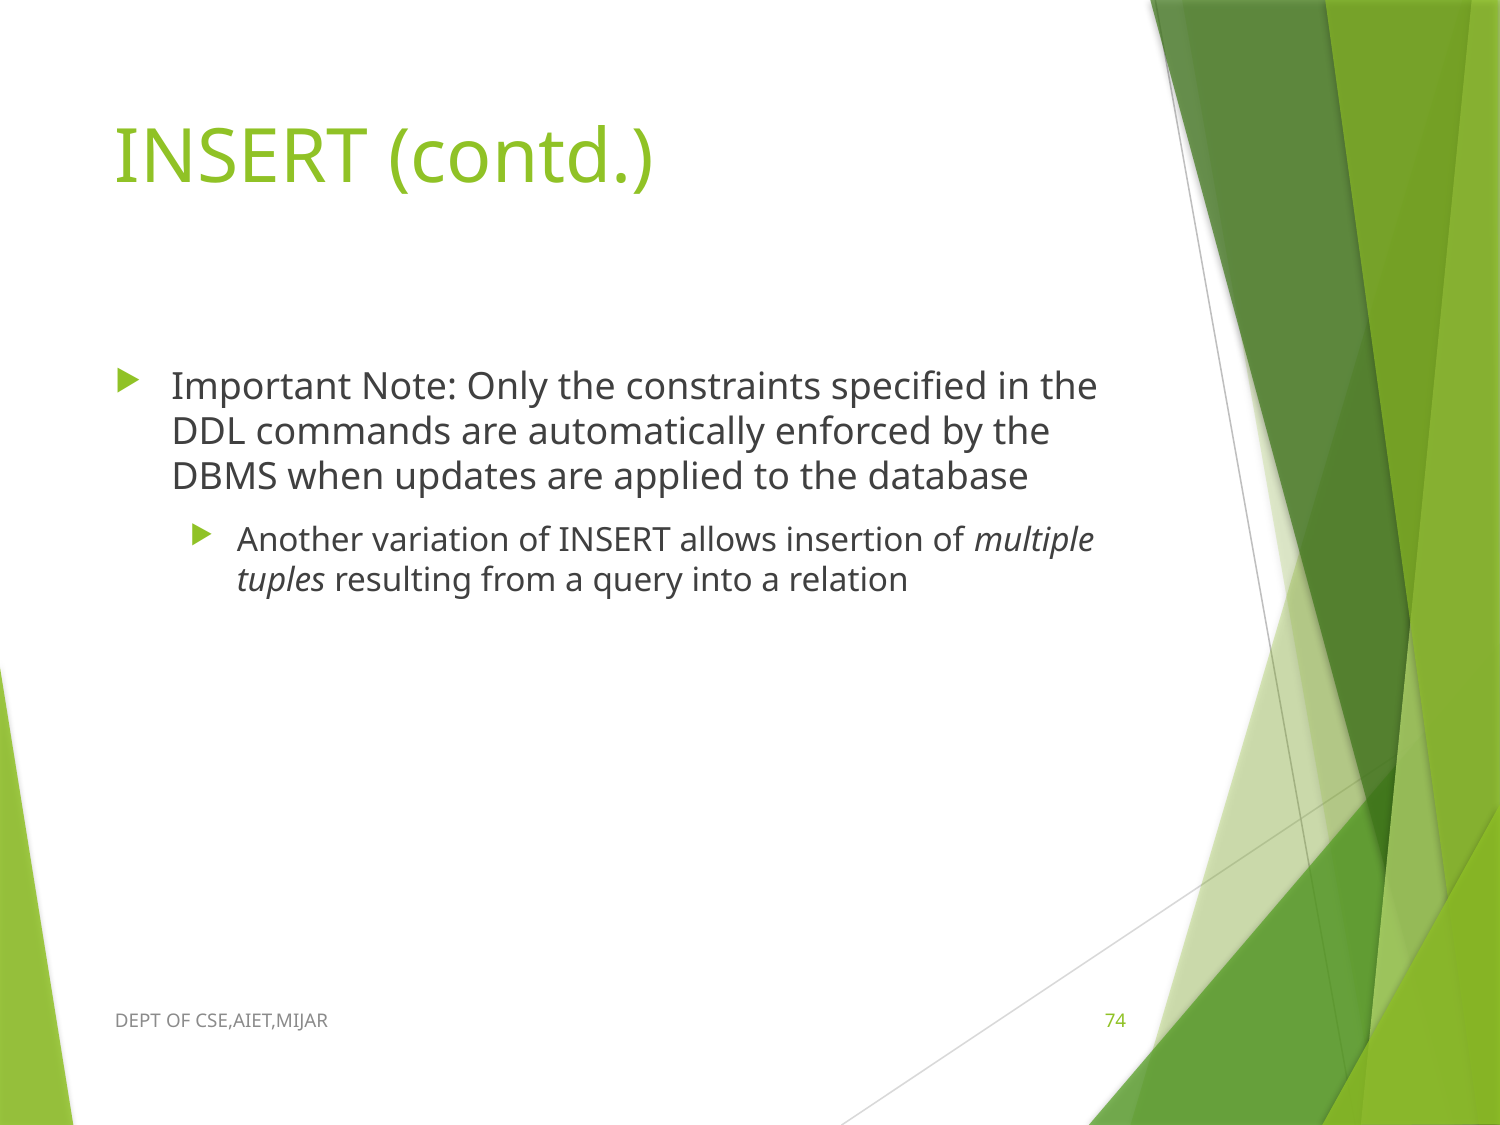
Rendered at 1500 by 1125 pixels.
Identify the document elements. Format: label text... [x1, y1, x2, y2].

slide_number 74 [1057, 991, 1142, 1051]
list Important Note: Only the constraints specified in the DDL commands are automatically enforced by the DBMS when updates are applied to the database Another variation of INSERT allows insertion of multiple tuples resulting from a query into a relation [99, 354, 1142, 992]
title INSERT (contd.) [99, 99, 1142, 317]
footer DEPT OF CSE,AIET,MIJAR [99, 991, 859, 1051]
